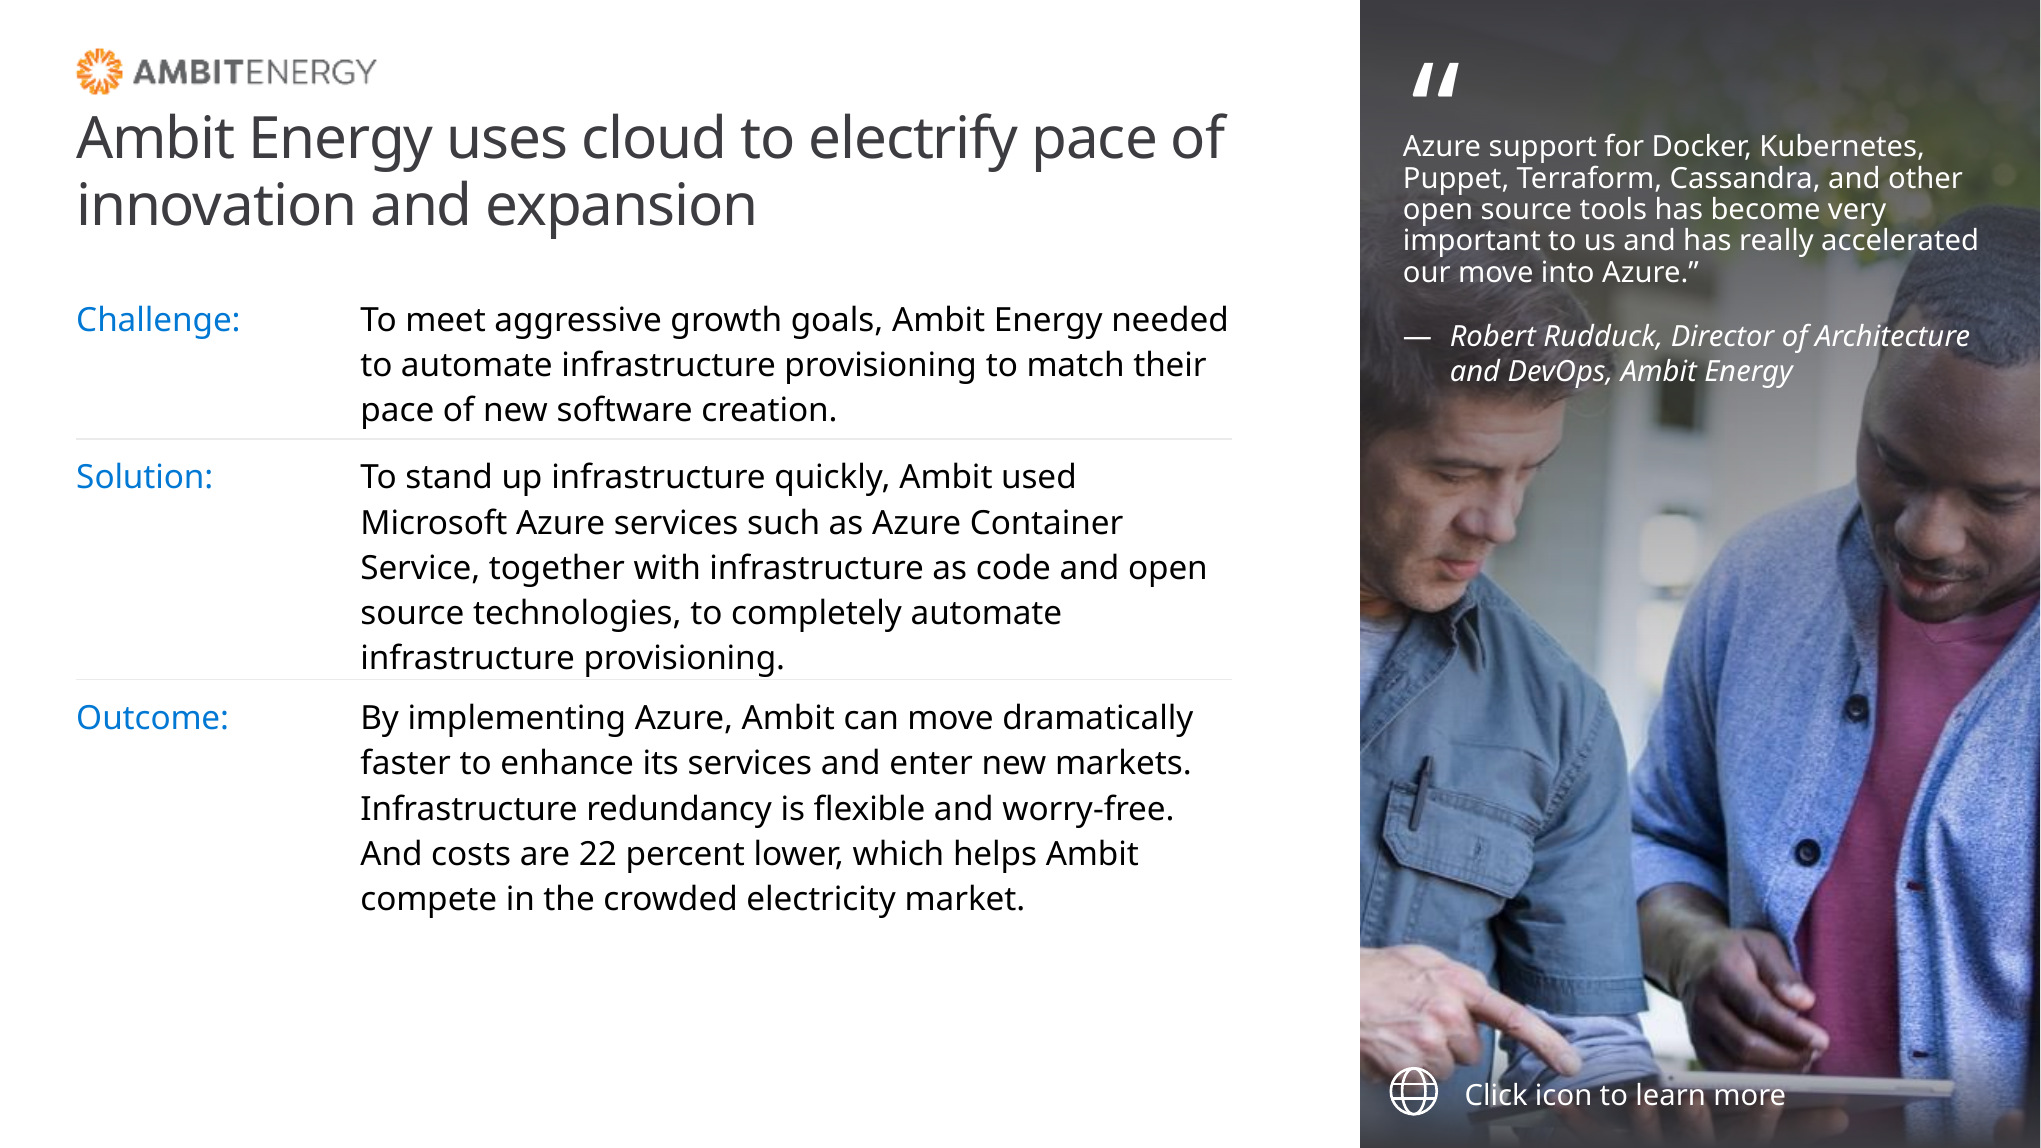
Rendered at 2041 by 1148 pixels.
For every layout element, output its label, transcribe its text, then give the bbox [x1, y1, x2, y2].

table_cell Solution: [76, 440, 360, 679]
title Ambit Energy uses cloud to electrify pace of innovation and expansion [76, 103, 1360, 239]
table_header Challenge: [76, 281, 360, 438]
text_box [1360, 0, 2041, 1148]
table_cell Outcome: [76, 680, 360, 935]
picture [70, 41, 386, 102]
table_cell By implementing Azure, Ambit can move dramatically faster to enhance its services and enter new markets. Infrastructure redundancy is flexible and worry-free. And costs are 22 percent lower, which helps Ambit compete in the crowded electricity market. [360, 680, 1232, 935]
table_header To meet aggressive growth goals, Ambit Energy needed to automate infrastructure provisioning to match their pace of new software creation. [360, 281, 1232, 438]
table_cell To stand up infrastructure quickly, Ambit used Microsoft Azure services such as Azure Container Service, together with infrastructure as code and open source technologies, to completely automate infrastructure provisioning. [360, 440, 1232, 679]
